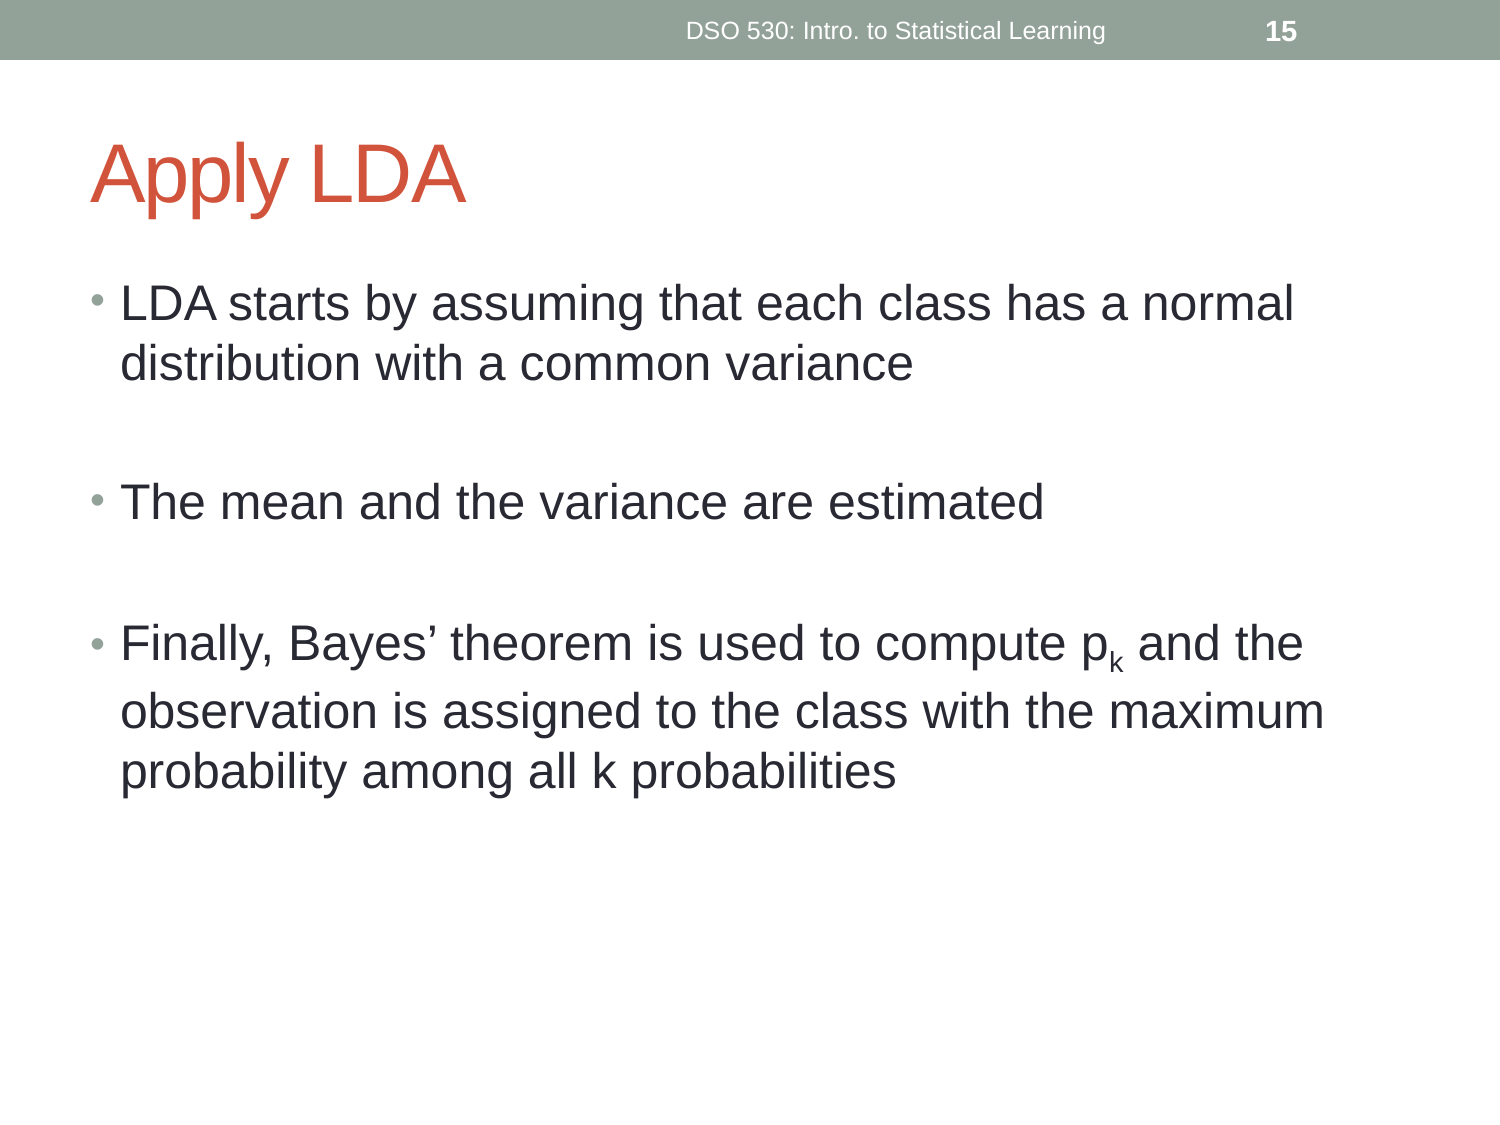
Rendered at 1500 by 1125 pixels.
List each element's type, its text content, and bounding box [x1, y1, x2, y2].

slide_number 15 [1250, 3, 1425, 57]
list LDA starts by assuming that each class has a normal distribution with a common variance The mean and the variance are estimated Finally, Bayes’ theorem is used to compute pk and the observation is assigned to the class with the maximum probability among all k probabilities [75, 262, 1425, 1063]
title Apply LDA [75, 87, 1425, 250]
footer DSO 530: Intro. to Statistical Learning [562, 3, 1238, 57]
